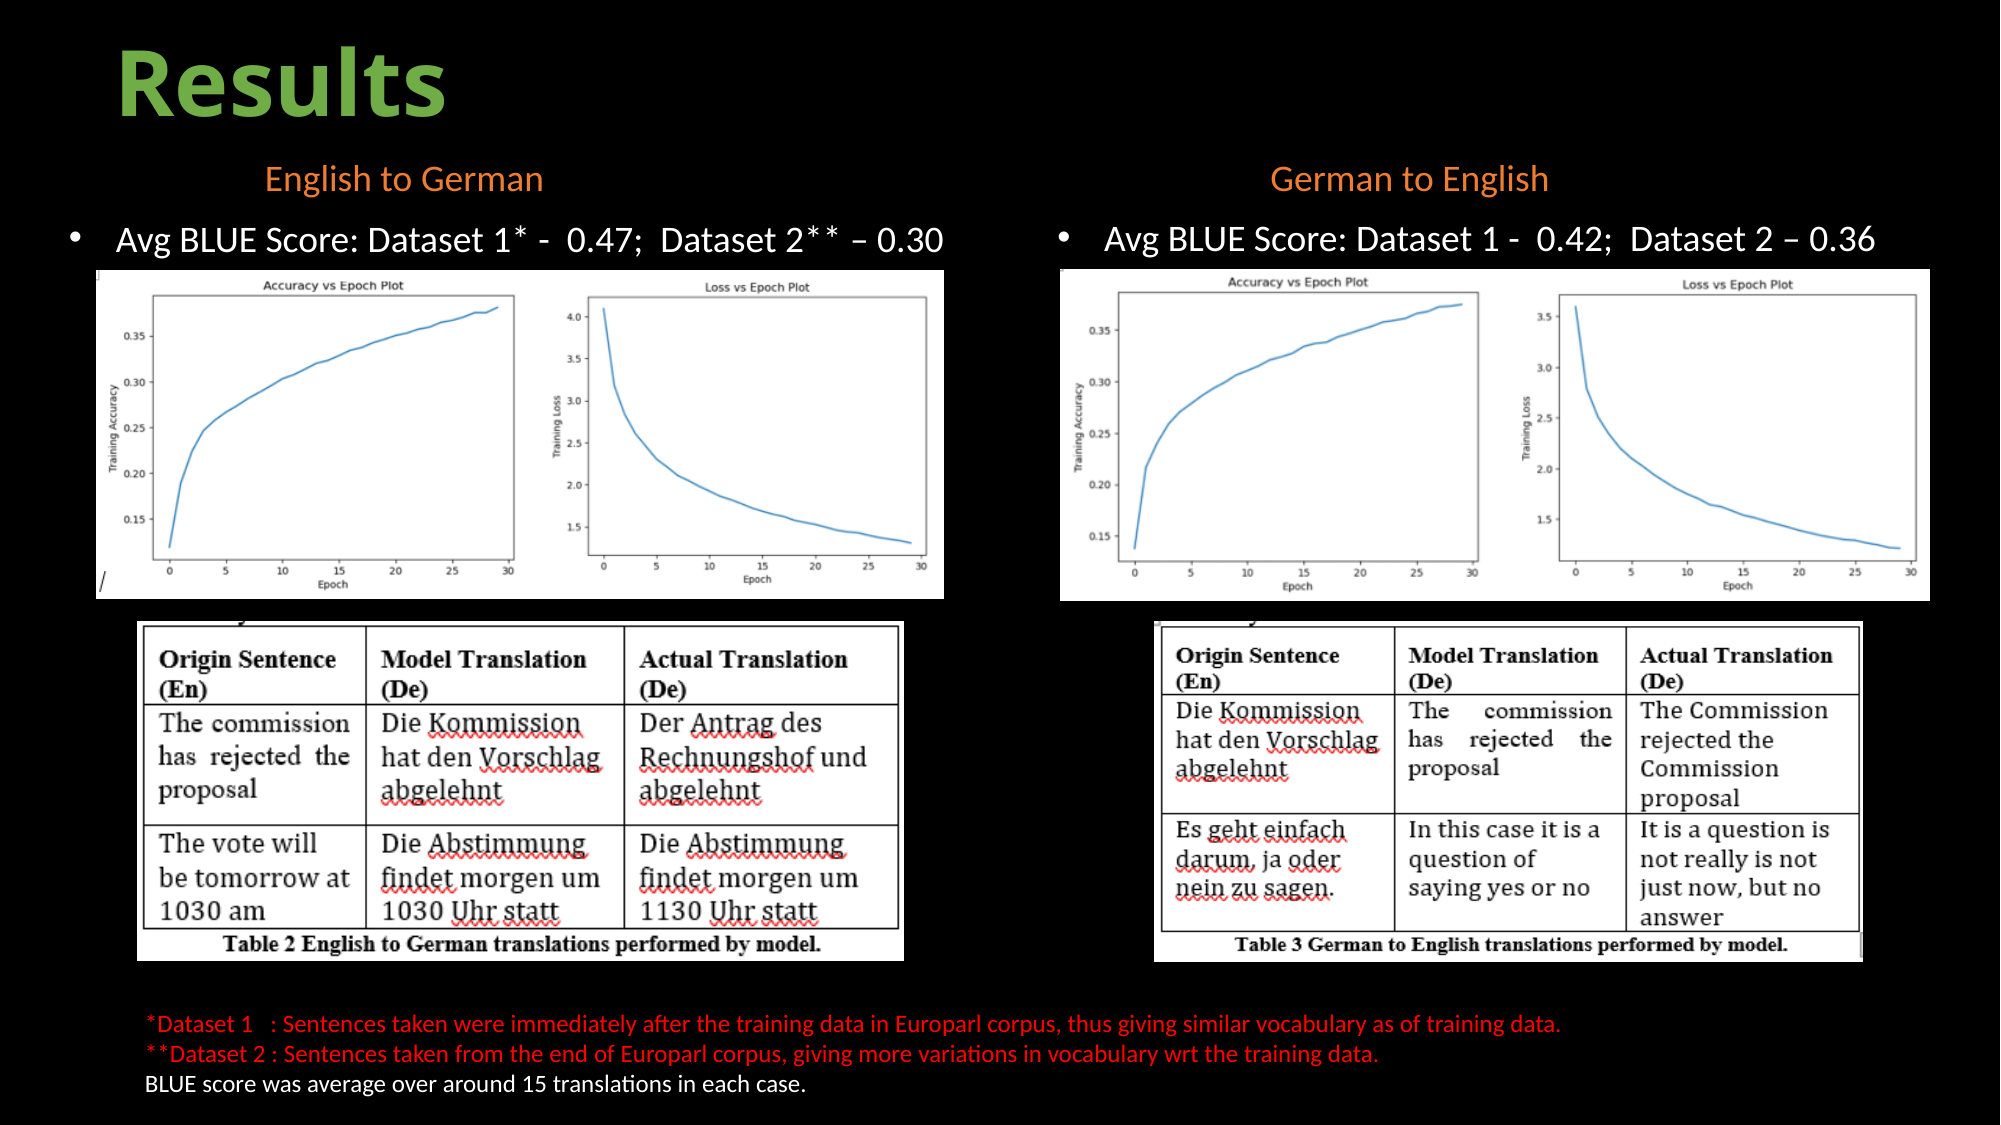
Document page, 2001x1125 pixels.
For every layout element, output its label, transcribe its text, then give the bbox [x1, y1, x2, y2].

picture [1154, 621, 1863, 962]
picture [137, 621, 904, 961]
text_box German to English [1255, 146, 1729, 206]
text_box Avg BLUE Score: Dataset 1 - 0.42; Dataset 2 – 0.36 [1042, 206, 1975, 267]
picture [96, 270, 944, 599]
text_box *Dataset 1 : Sentences taken were immediately after the training data in Europarl corpus, thus giving similar vocabulary as of training data. **Dataset 2 : Sentences taken from the end of Europarl corpus, giving more variations in vocabulary wrt the training data. BLUE score was average over around 15 translations in each case. [130, 1000, 1843, 1106]
title Results [99, 29, 1825, 145]
text_box Avg BLUE Score: Dataset 1* - 0.47; Dataset 2** – 0.30 [54, 207, 987, 267]
picture [1060, 269, 1930, 601]
text_box English to German [250, 146, 724, 207]
